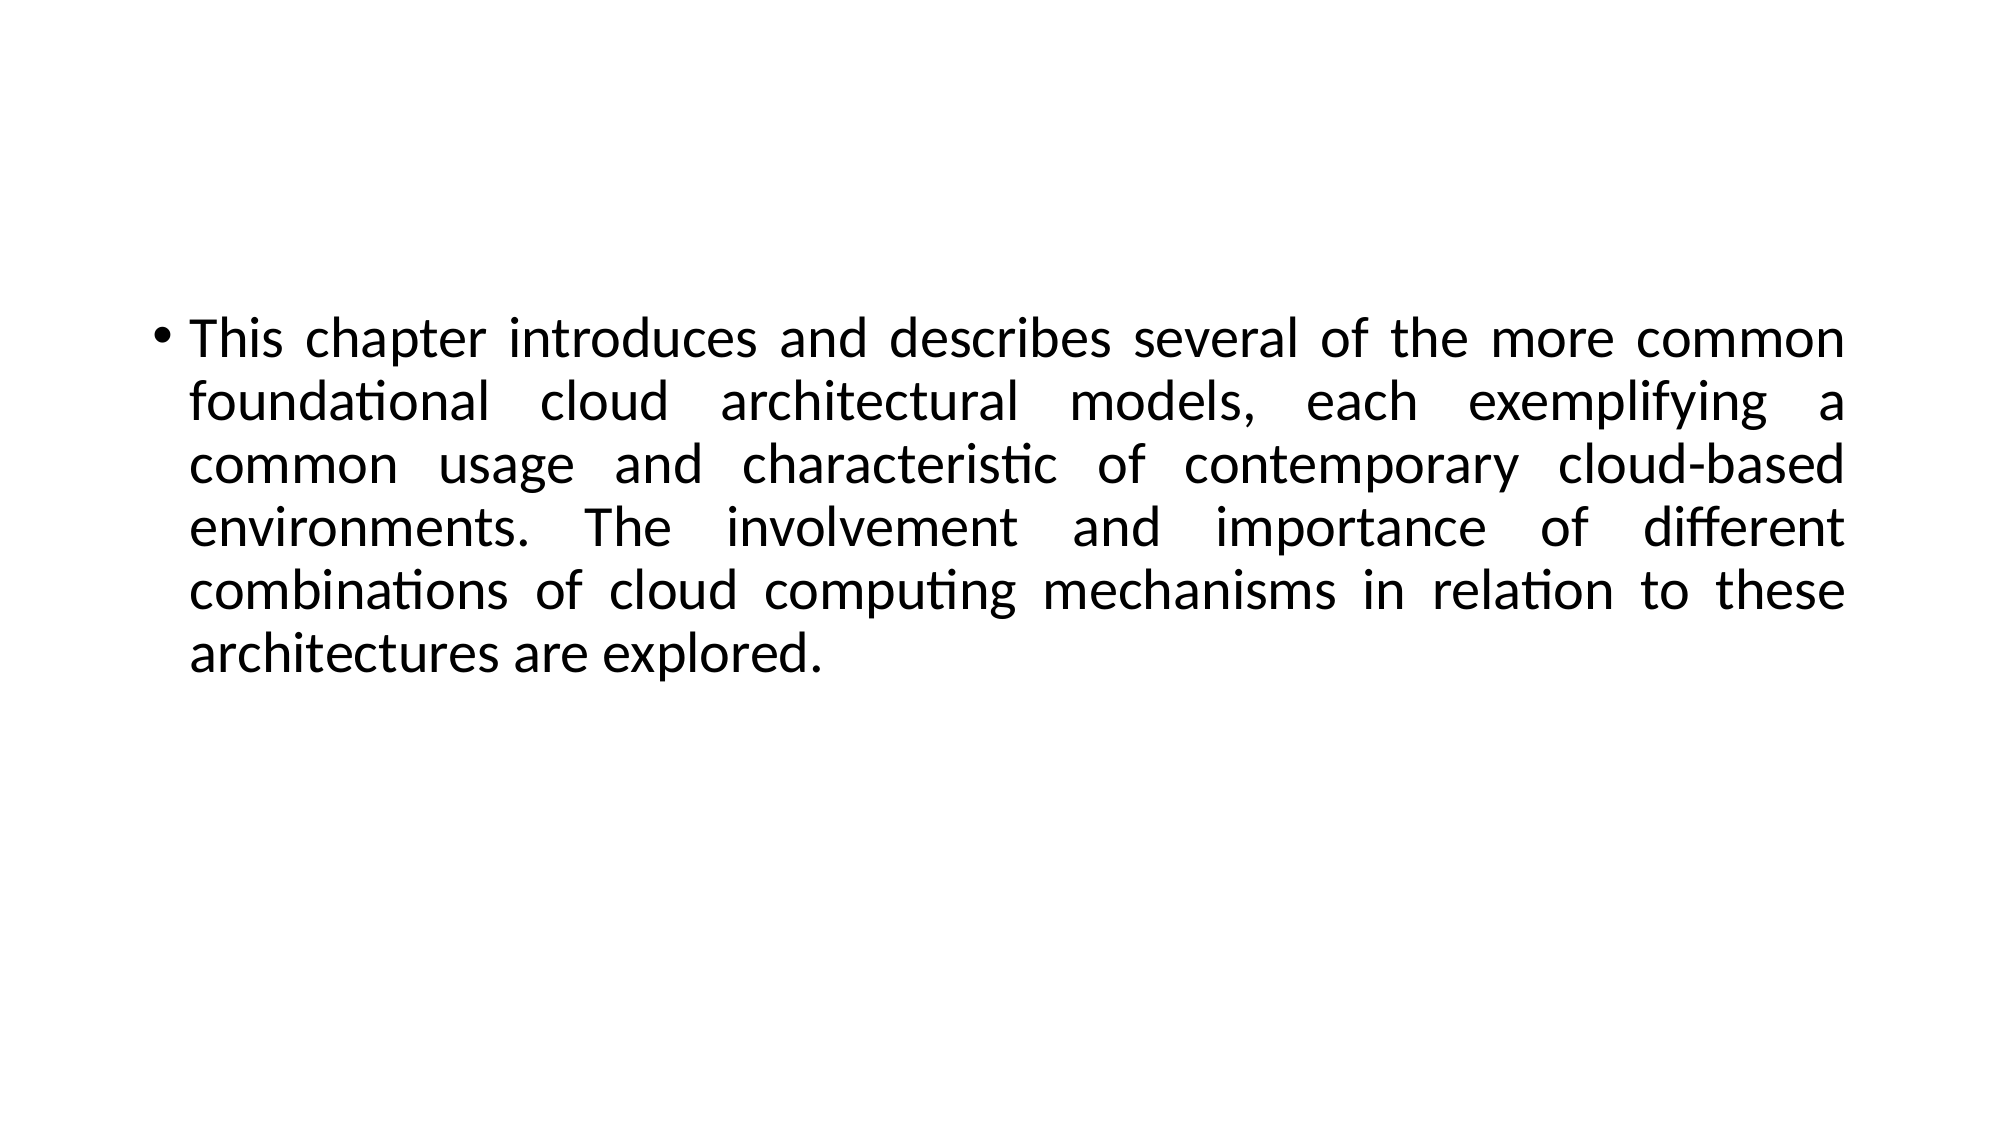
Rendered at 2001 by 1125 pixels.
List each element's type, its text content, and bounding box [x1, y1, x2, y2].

list This chapter introduces and describes several of the more common foundational cloud architectural models, each exemplifying a common usage and characteristic of contemporary cloud-based environments. The involvement and importance of different combinations of cloud computing mechanisms in relation to these architectures are explored. [137, 299, 1863, 1014]
